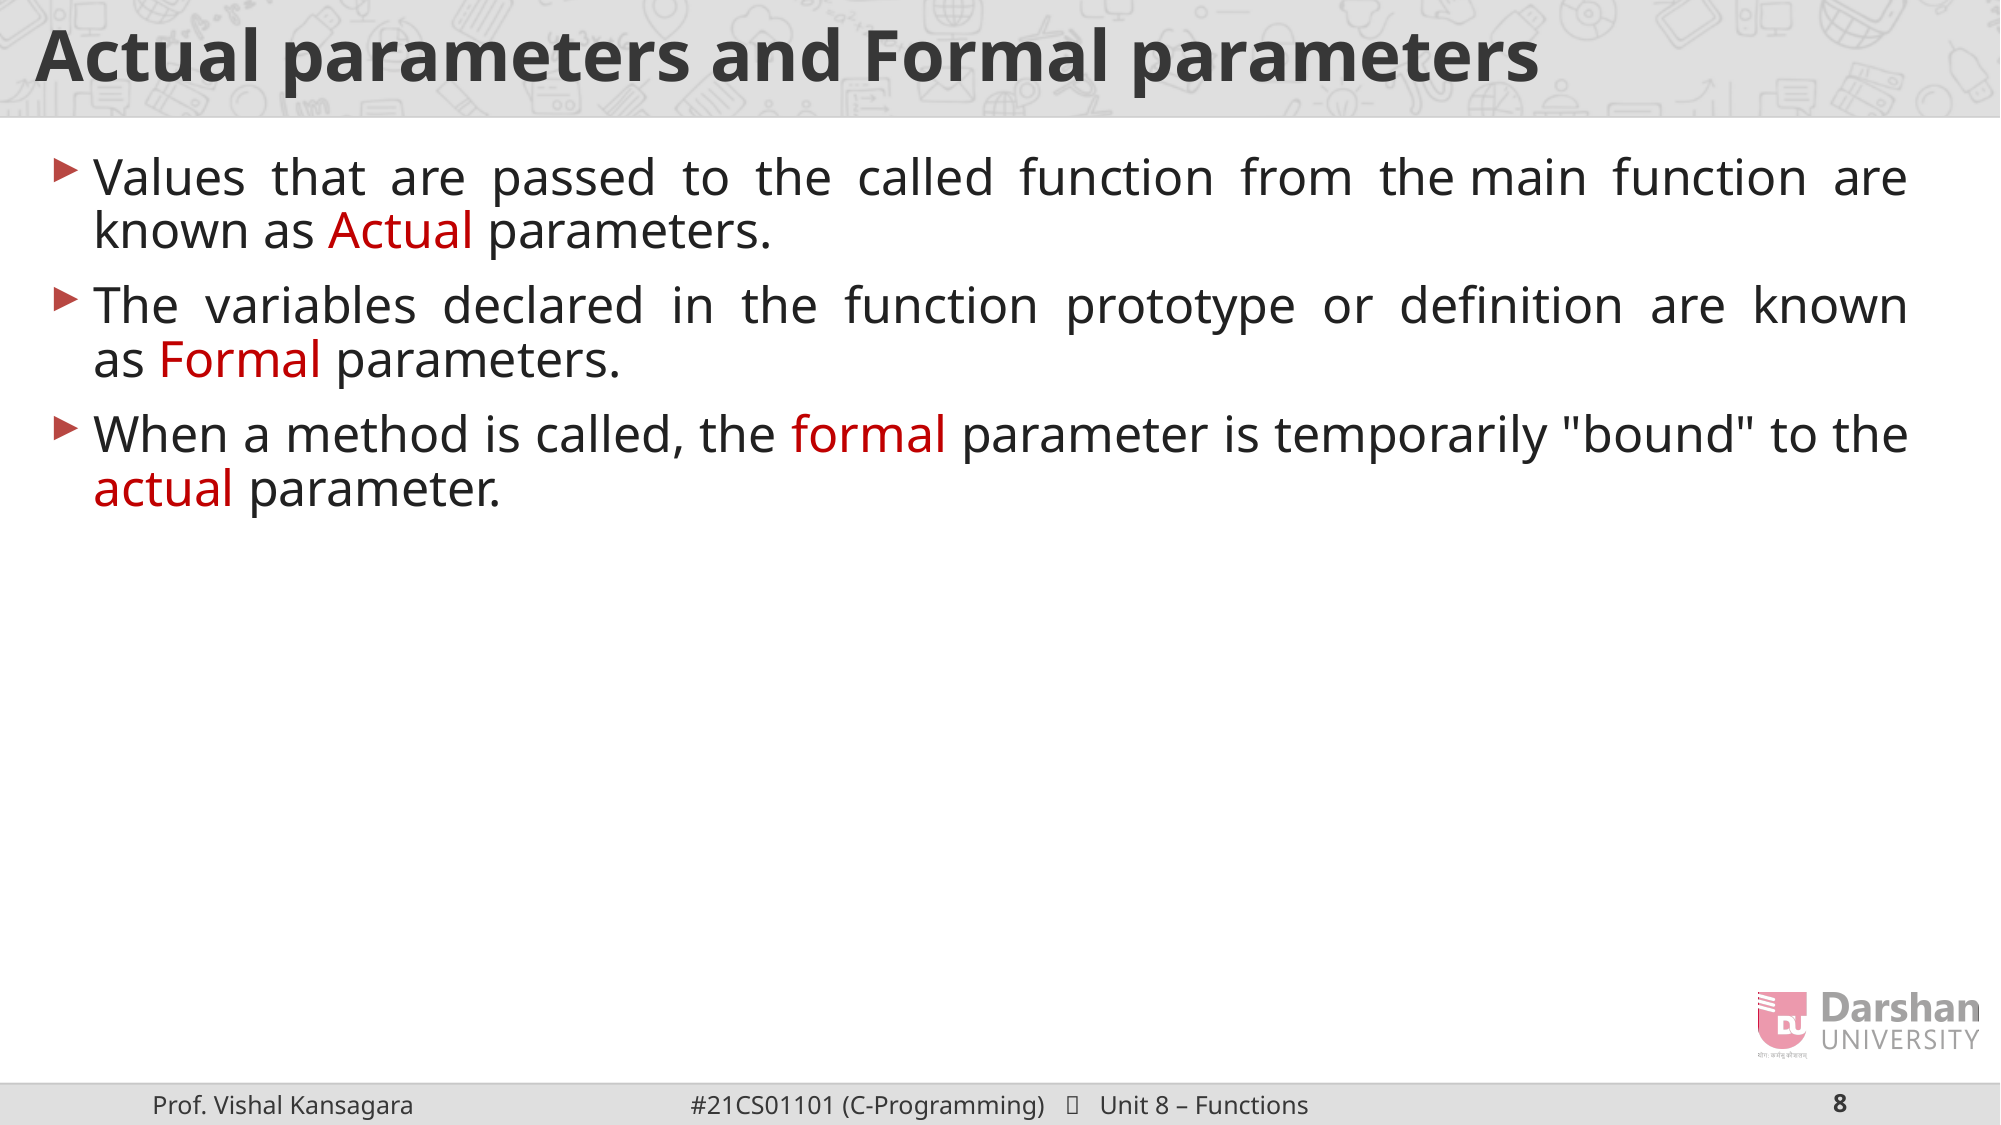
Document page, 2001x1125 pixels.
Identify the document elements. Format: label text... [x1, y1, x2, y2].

title Actual parameters and Formal parameters [0, 0, 2000, 117]
list Values that are passed to the called function from the main function are known as Actual parameters. The variables declared in the function prototype or definition are known as Formal parameters. When a method is called, the formal parameter is temporarily "bound" to the actual parameter. [34, 144, 1926, 574]
